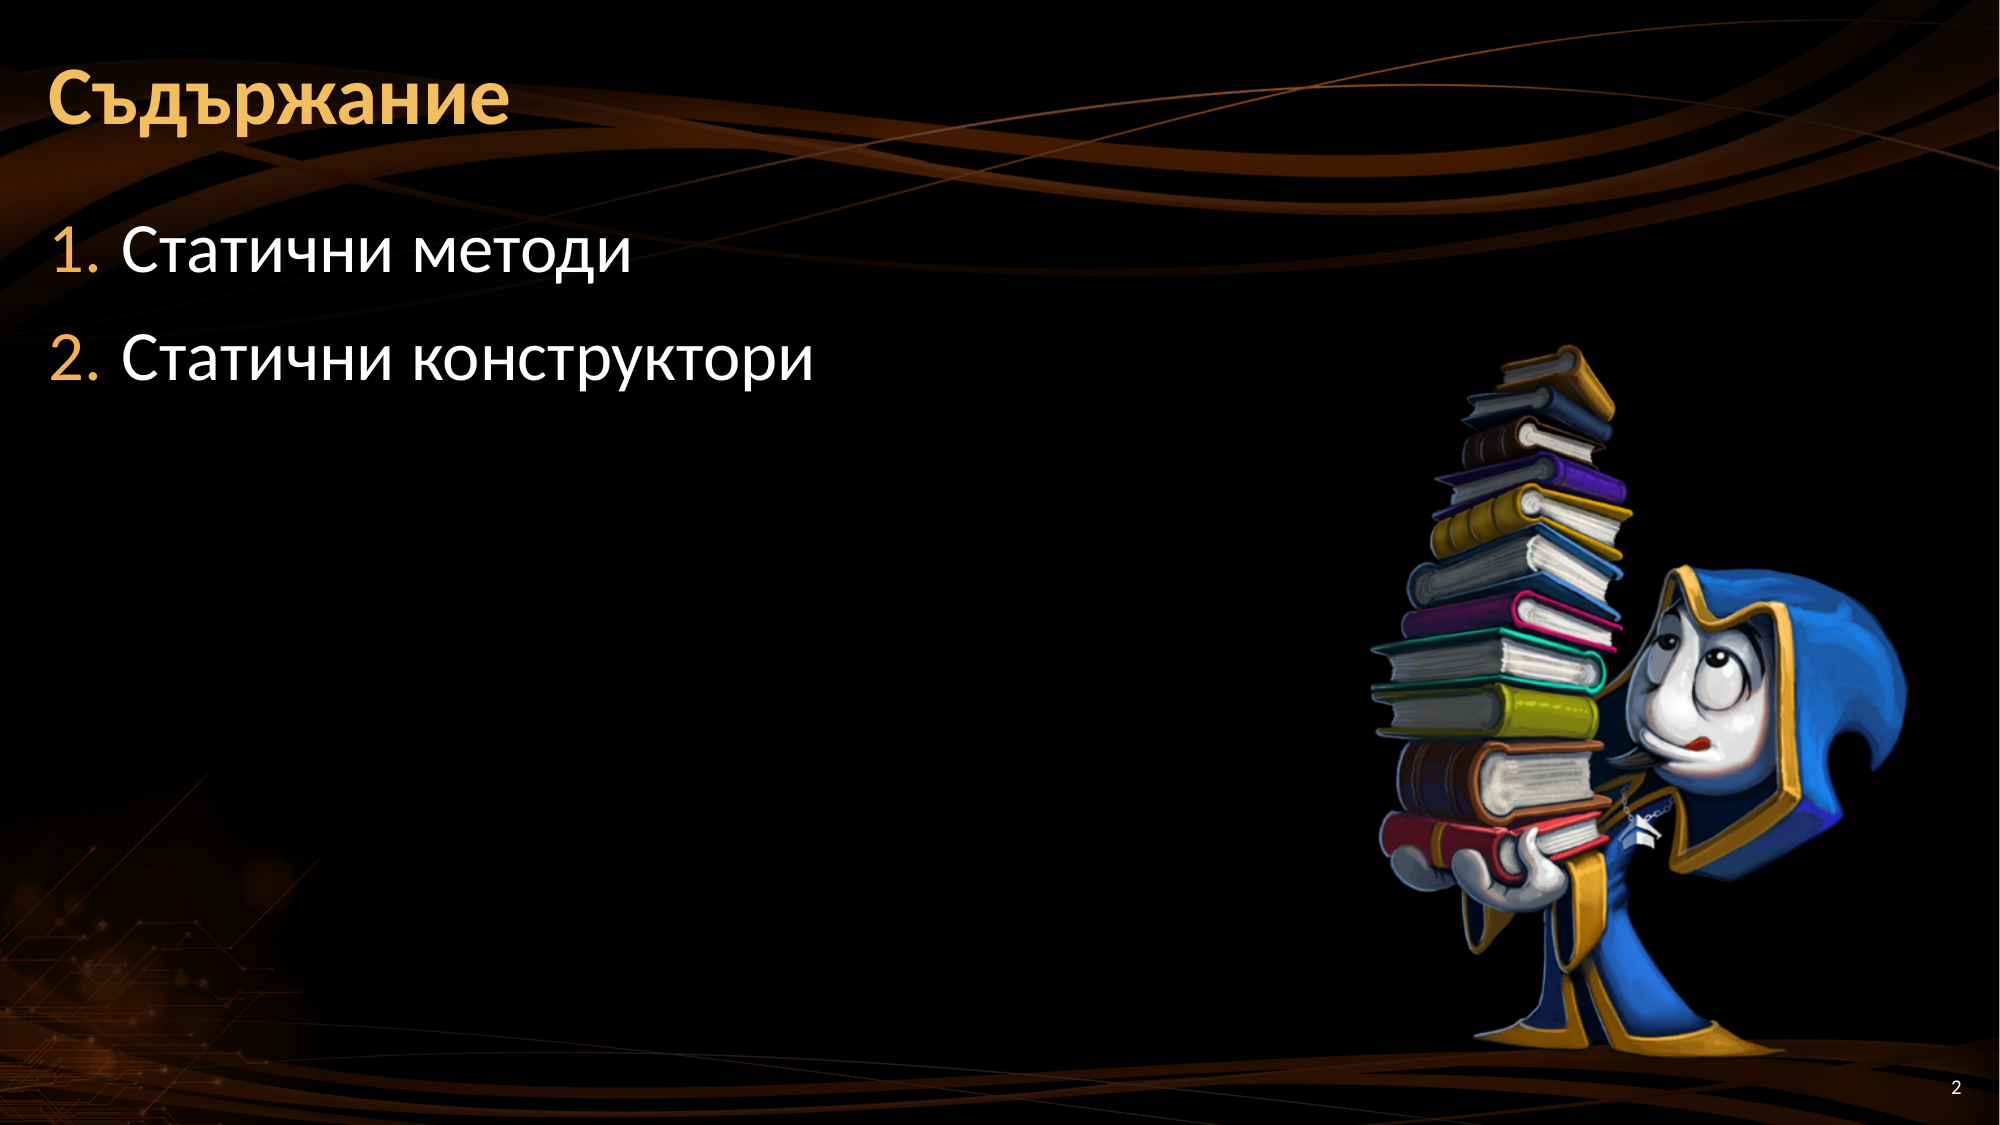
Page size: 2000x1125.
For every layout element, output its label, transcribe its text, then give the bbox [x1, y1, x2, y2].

list Статични методи Статични конструктори [31, 195, 1968, 1103]
title Съдържание [30, 6, 1602, 189]
picture [0, 0, 2000, 1125]
